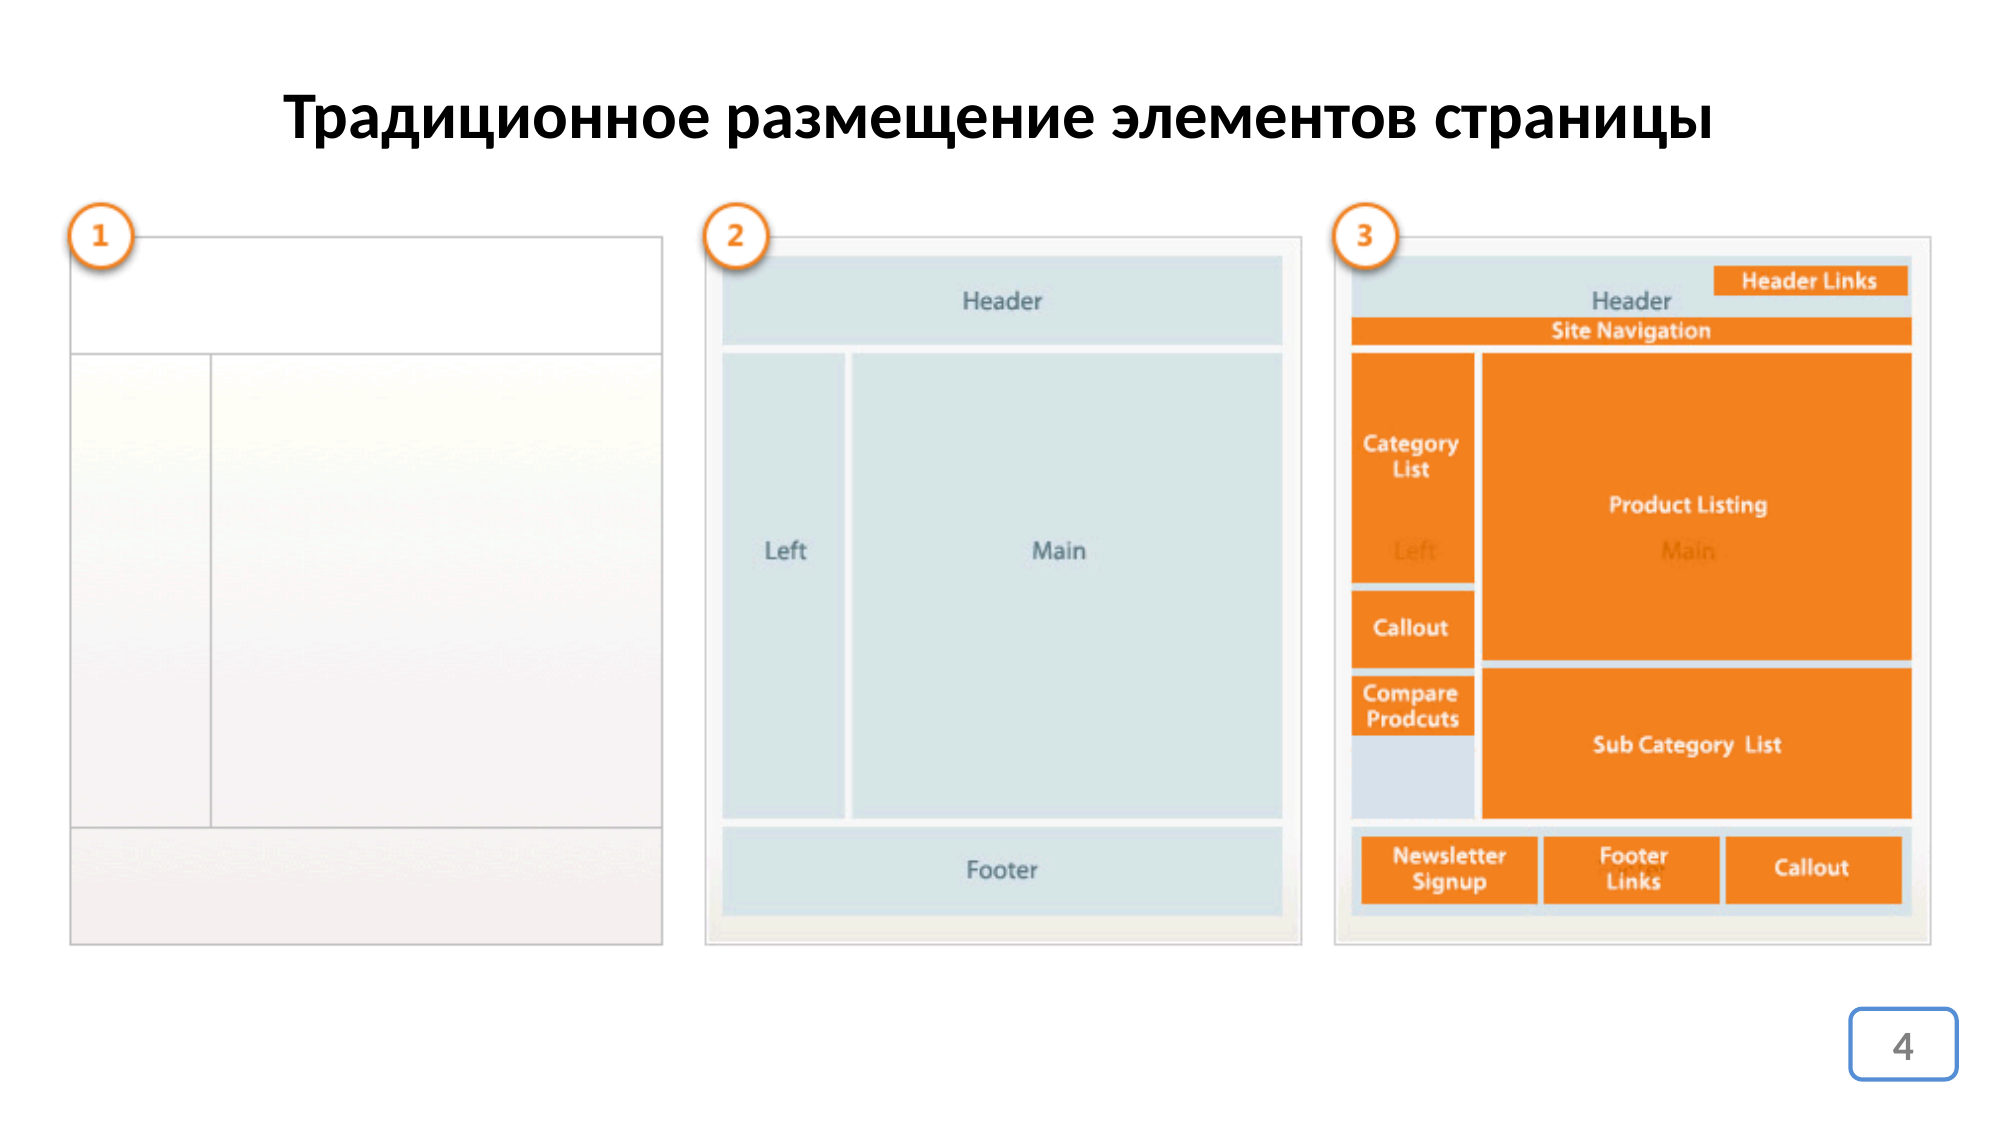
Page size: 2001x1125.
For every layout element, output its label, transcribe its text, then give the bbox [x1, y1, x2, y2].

picture [59, 191, 1941, 960]
text_box Традиционное размещение элементов страницы [0, 64, 2000, 160]
text_box 4 [1848, 1006, 1959, 1082]
